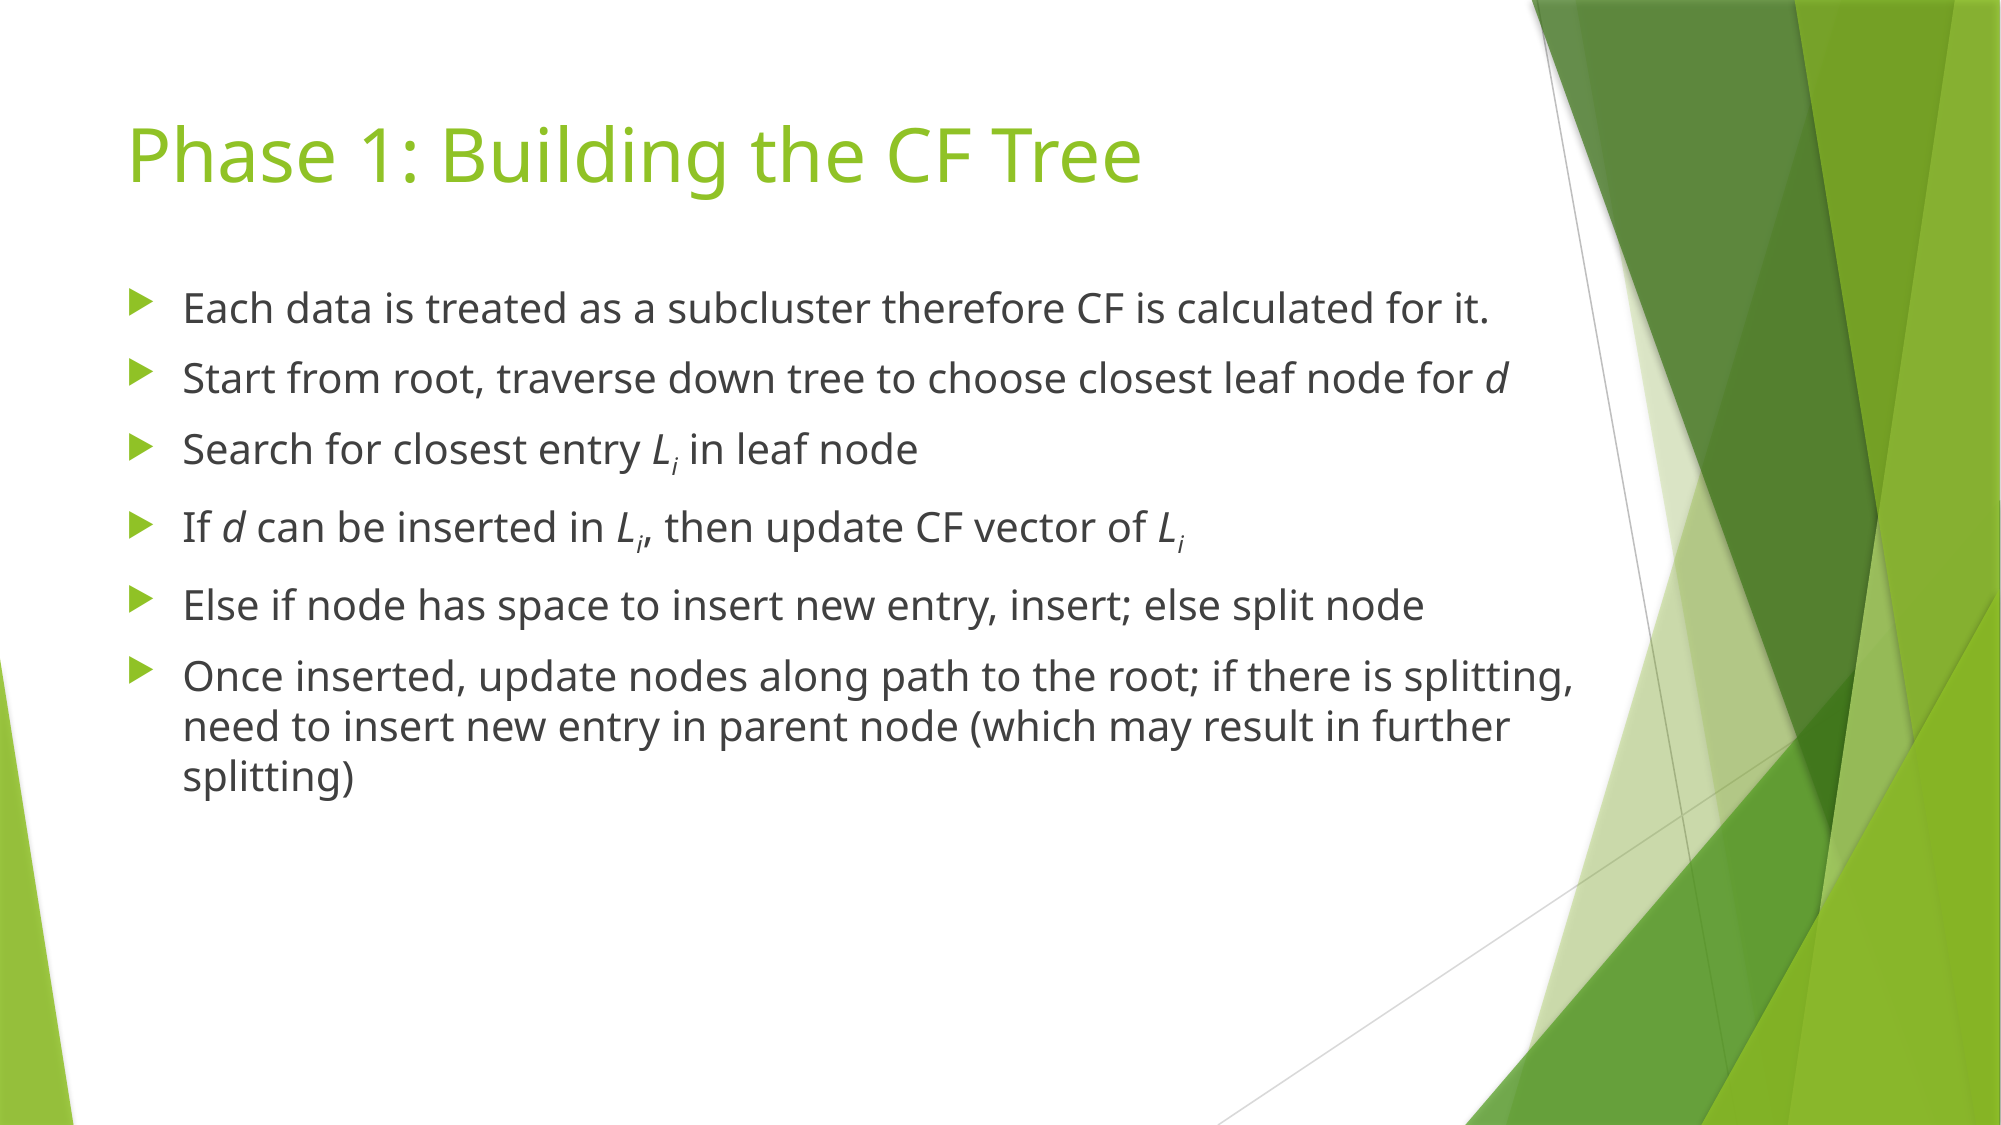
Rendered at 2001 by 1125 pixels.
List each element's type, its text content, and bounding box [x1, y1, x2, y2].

list Each data is treated as a subcluster therefore CF is calculated for it. Start from root, traverse down tree to choose closest leaf node for d Search for closest entry Li in leaf node If d can be inserted in Li, then update CF vector of Li Else if node has space to insert new entry, insert; else split node Once inserted, update nodes along path to the root; if there is splitting, need to insert new entry in parent node (which may result in further splitting) [111, 273, 1613, 1067]
title Phase 1: Building the CF Tree [111, 99, 1522, 273]
